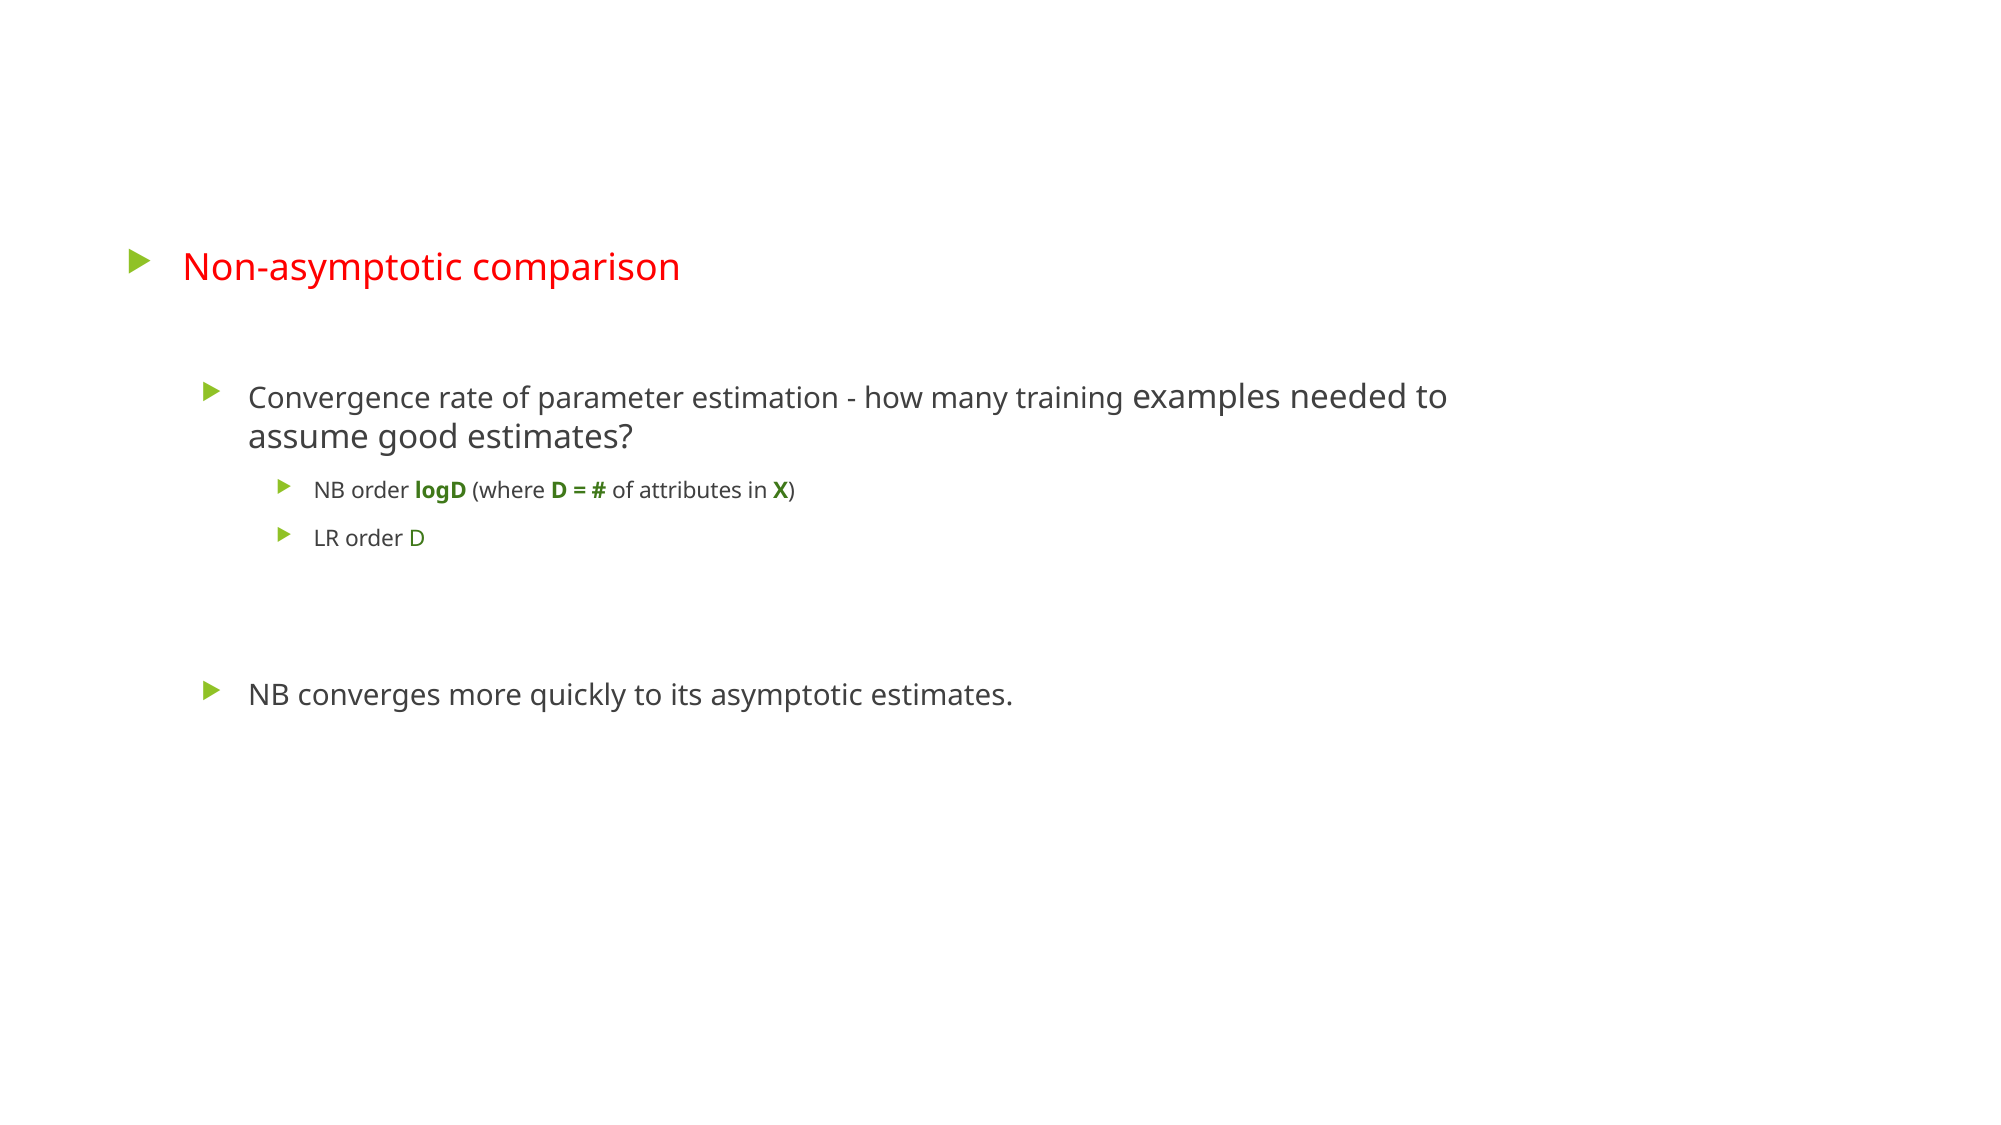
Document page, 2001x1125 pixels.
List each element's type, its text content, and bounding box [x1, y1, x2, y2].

list Non-asymptotic comparison Convergence rate of parameter estimation - how many training examples needed to assume good estimates? NB order logD (where D = # of attributes in X) LR order D NB converges more quickly to its asymptotic estimates. [111, 235, 1522, 992]
